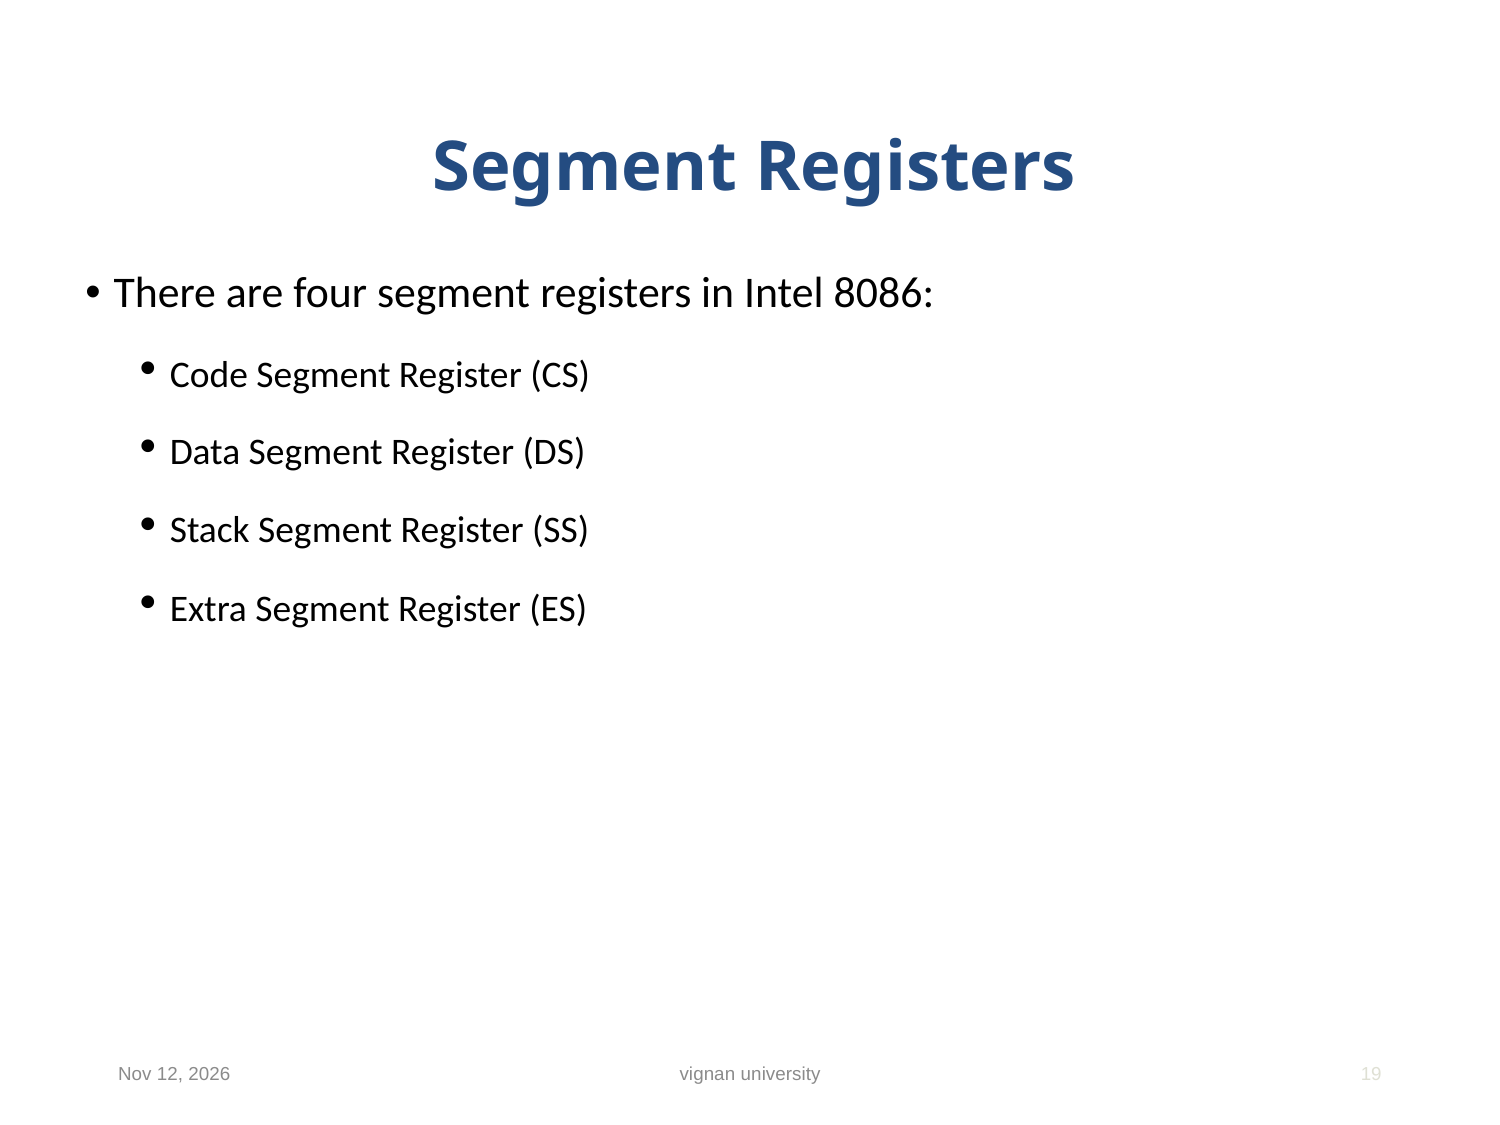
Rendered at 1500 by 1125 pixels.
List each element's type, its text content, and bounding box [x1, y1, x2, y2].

title Segment Registers [103, 59, 1397, 262]
list There are four segment registers in Intel 8086: Code Segment Register (CS) Data Segment Register (DS) Stack Segment Register (SS) Extra Segment Register (ES) [70, 262, 1425, 1005]
slide_number 18-Dec-18 [103, 1042, 441, 1103]
slide_number 19 [1059, 1042, 1397, 1103]
footer vignan university [496, 1042, 1004, 1103]
